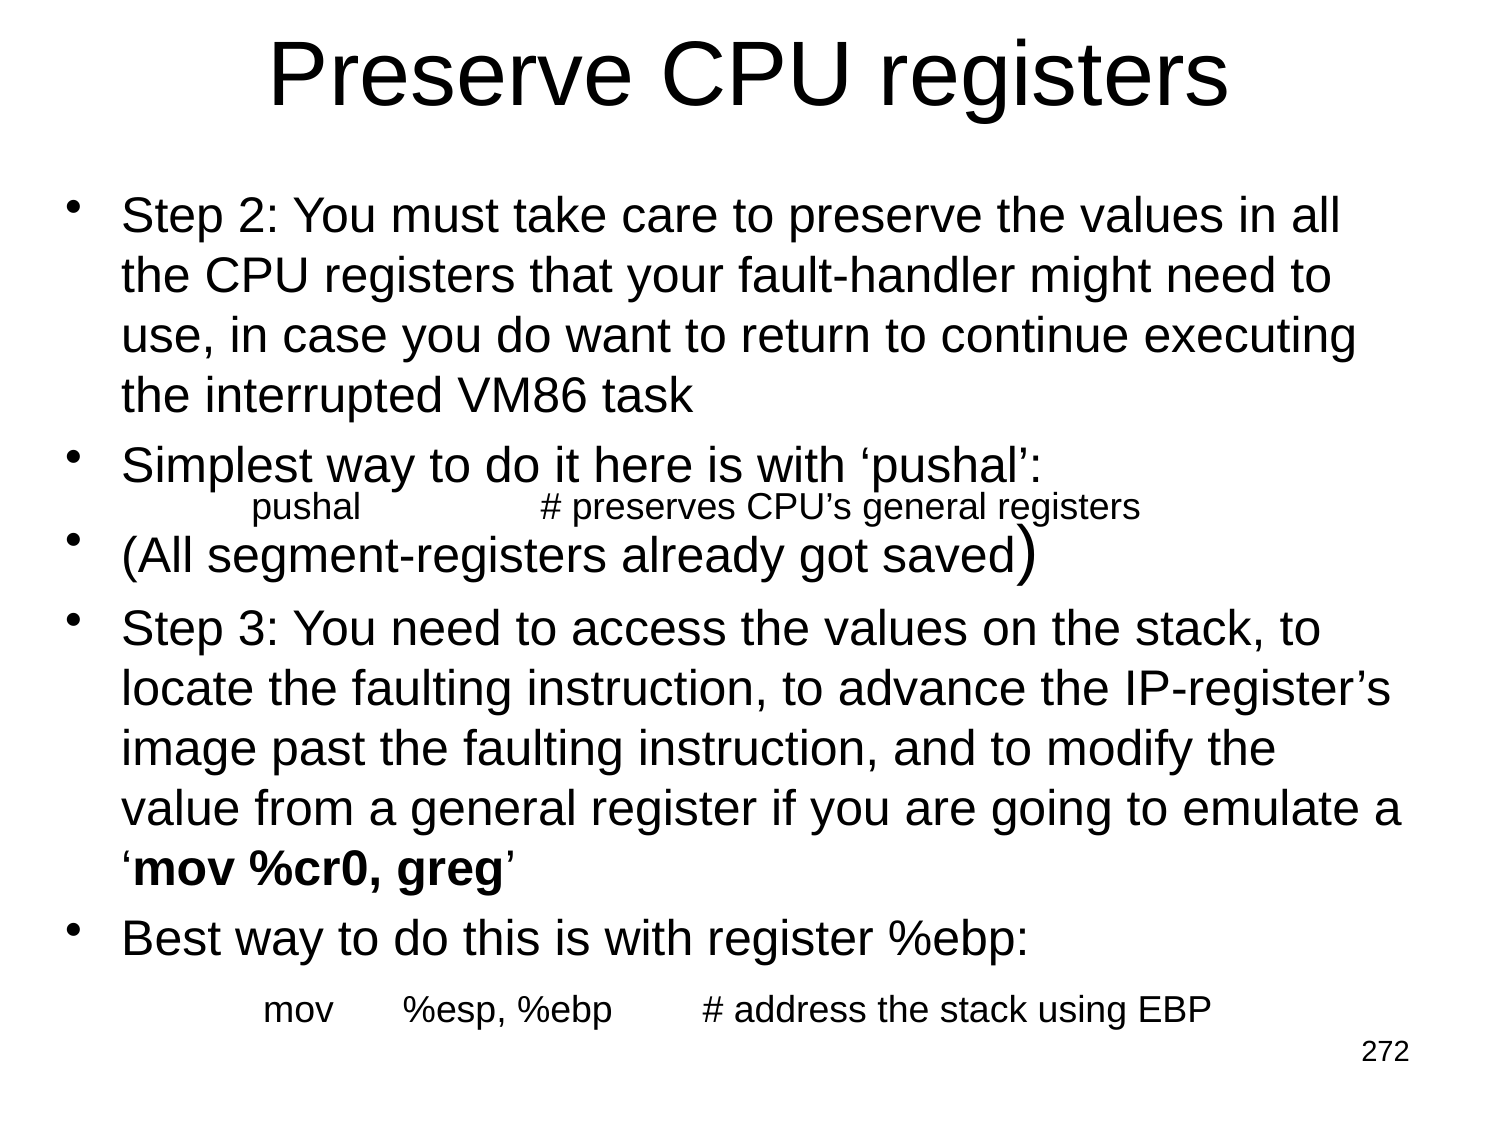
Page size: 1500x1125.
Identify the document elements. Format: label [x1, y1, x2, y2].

slide_number [1074, 1024, 1426, 1103]
title [74, 0, 1426, 163]
list [49, 174, 1426, 918]
text_box [225, 474, 1157, 535]
text_box [237, 977, 1228, 1038]
